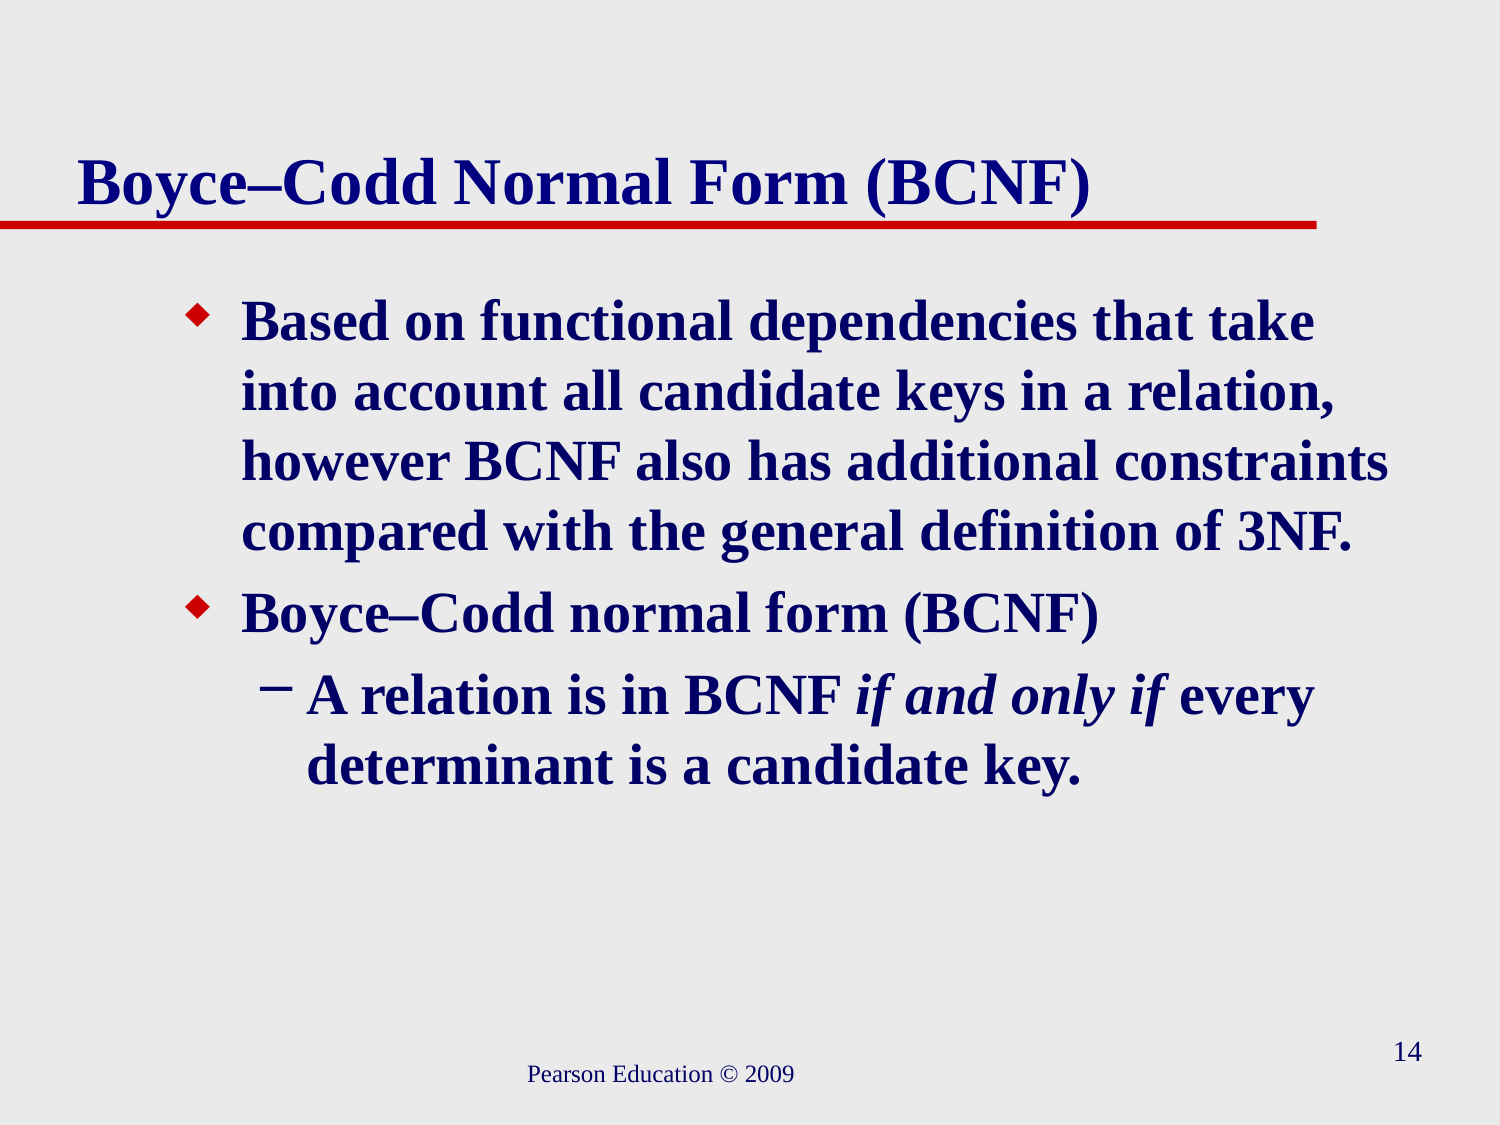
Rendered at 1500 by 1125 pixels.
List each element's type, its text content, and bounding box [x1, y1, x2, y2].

title Boyce–Codd Normal Form (BCNF) [62, 43, 1338, 225]
list Based on functional dependencies that take into account all candidate keys in a relation, however BCNF also has additional constraints compared with the general definition of 3NF. Boyce–Codd normal form (BCNF) A relation is in BCNF if and only if every determinant is a candidate key. [169, 275, 1438, 950]
slide_number 14 [1125, 1012, 1438, 1088]
text_box Pearson Education © 2009 [512, 1050, 1038, 1095]
